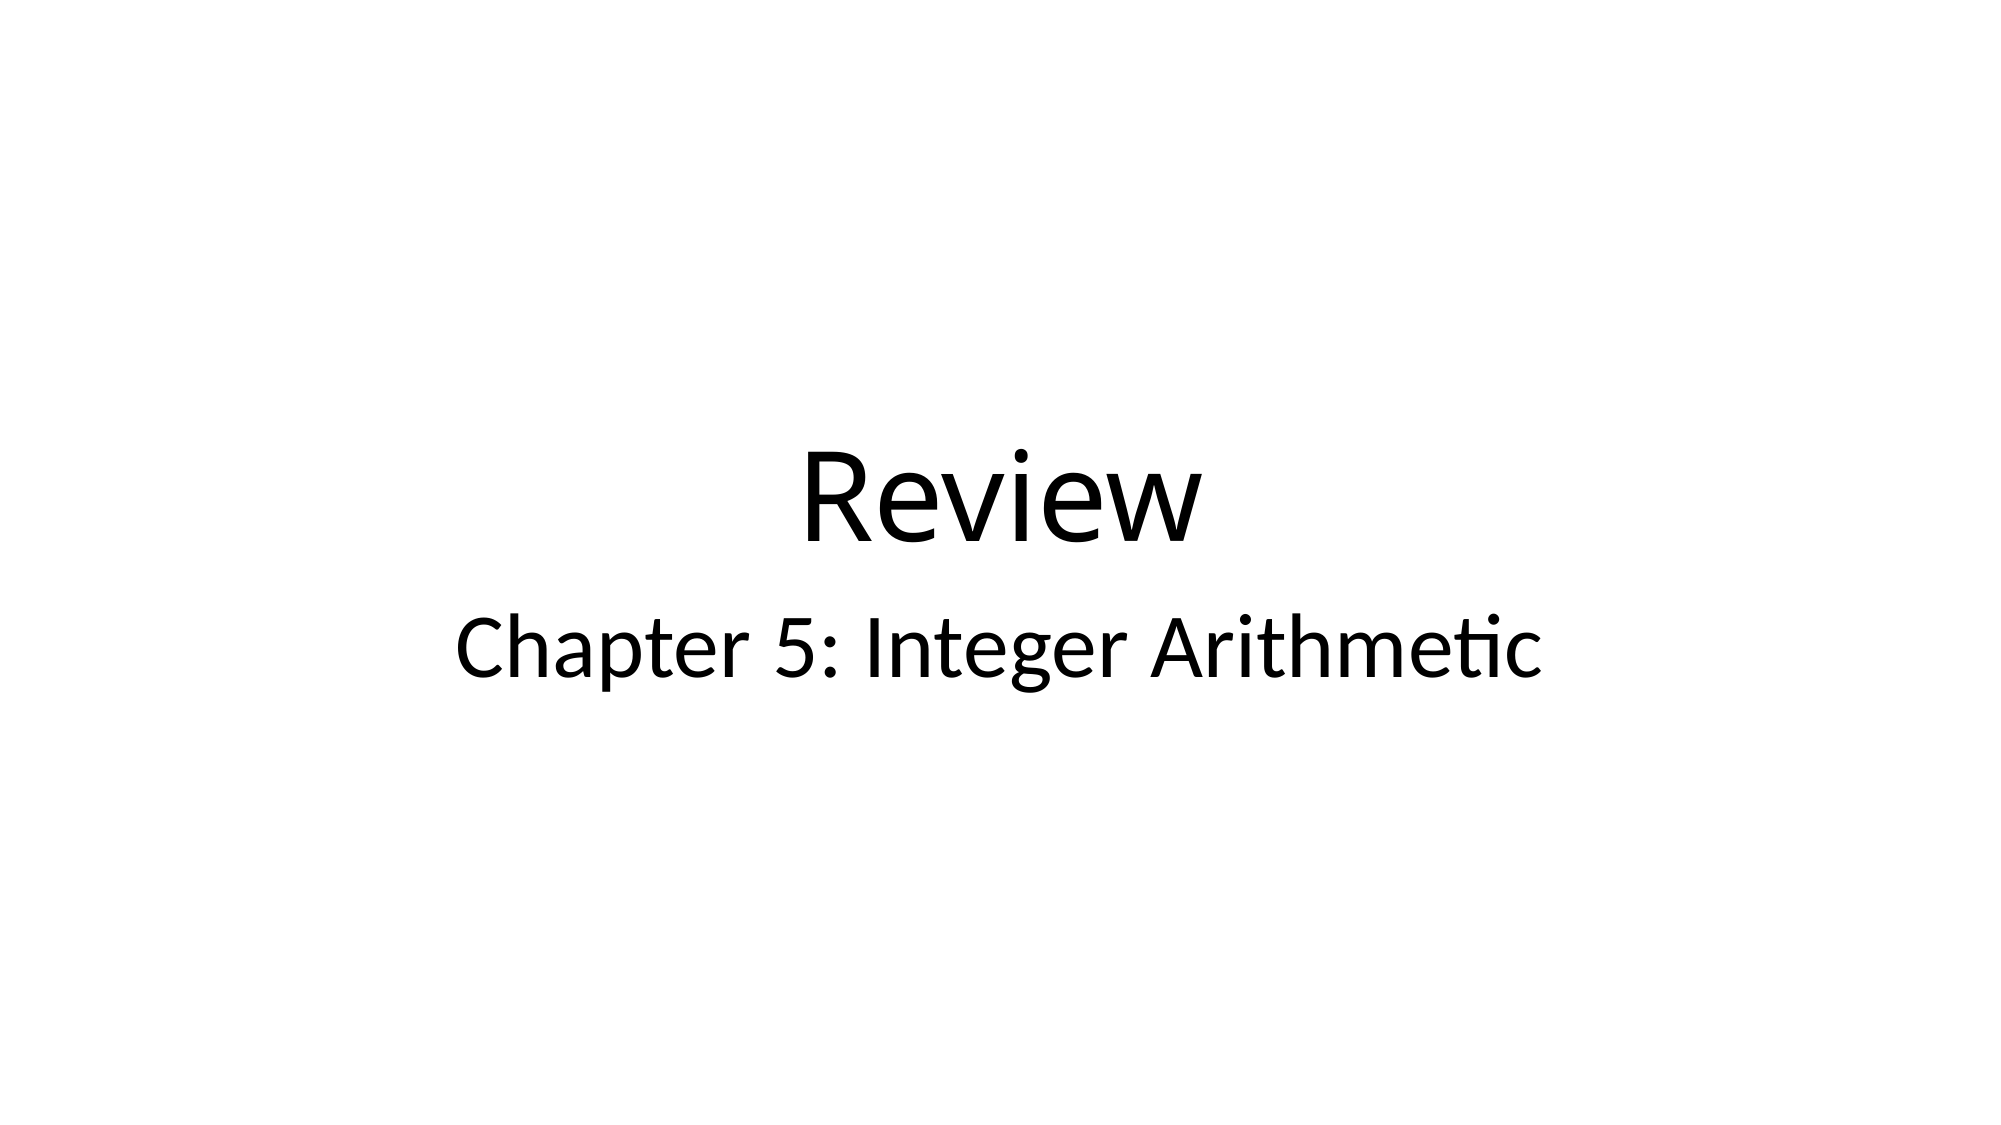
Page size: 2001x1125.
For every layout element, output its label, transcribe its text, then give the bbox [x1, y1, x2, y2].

subtitle Chapter 5: Integer Arithmetic [249, 590, 1750, 863]
title Review [249, 184, 1750, 576]
